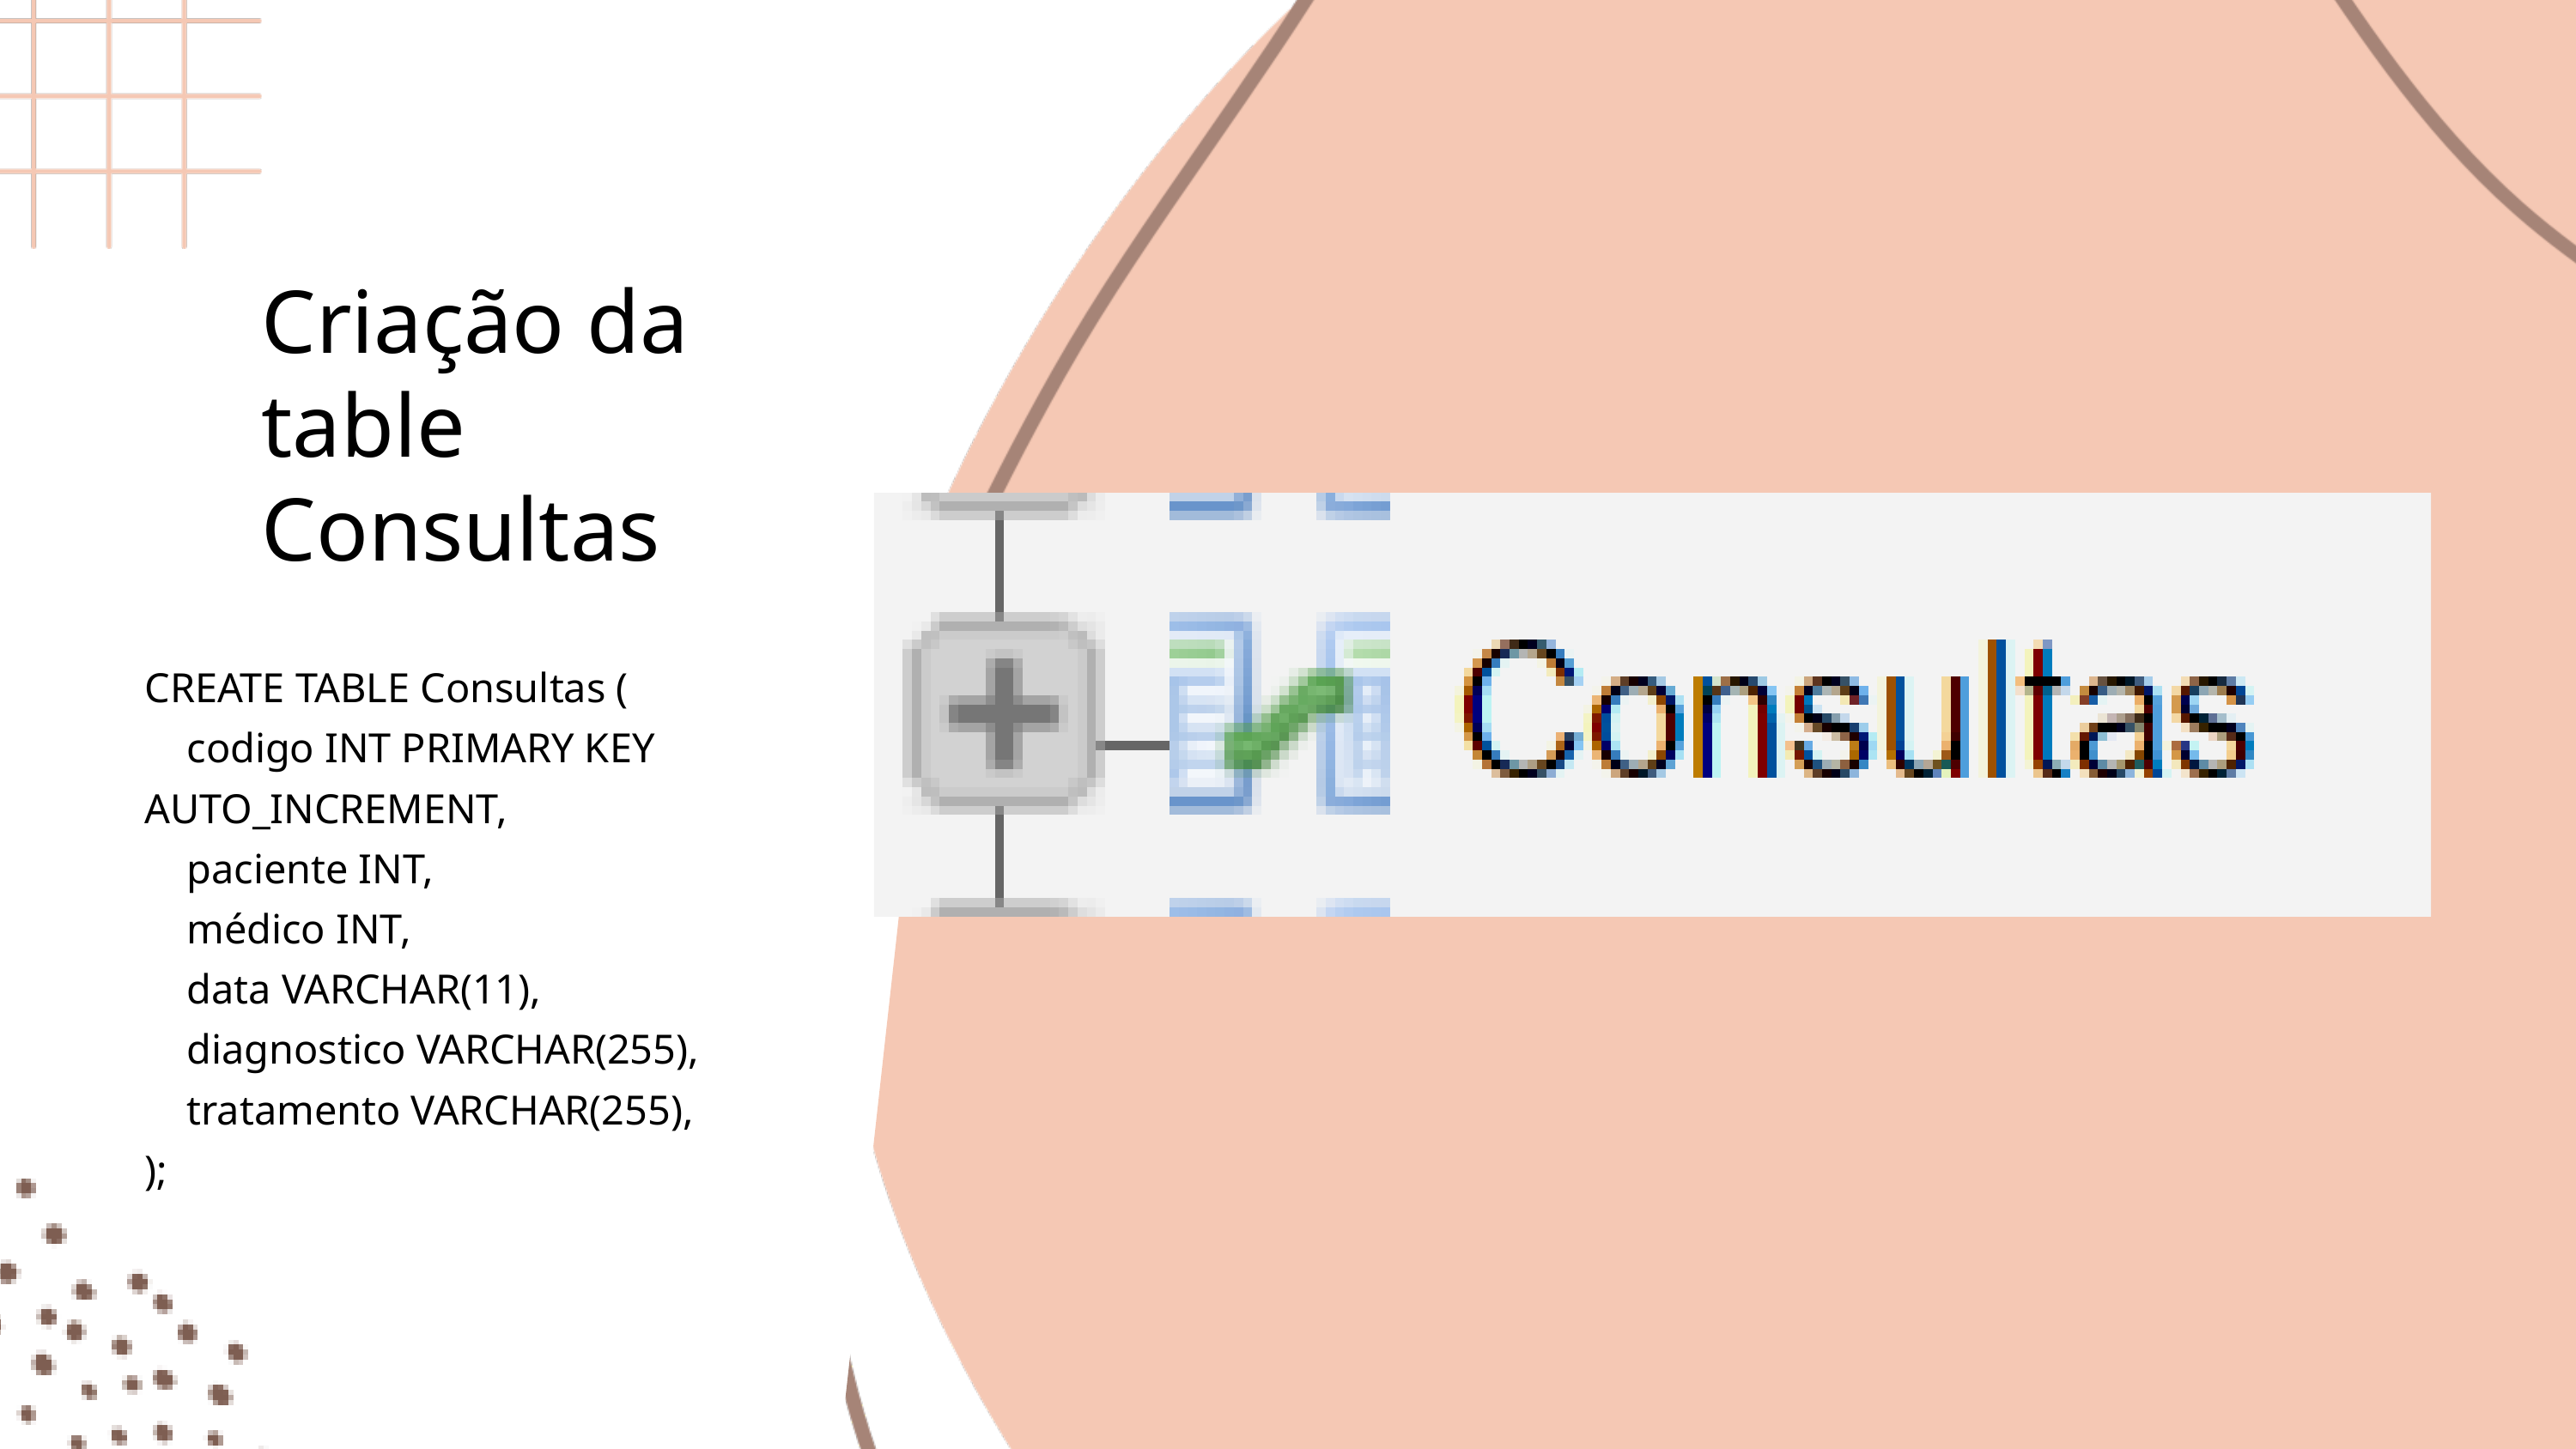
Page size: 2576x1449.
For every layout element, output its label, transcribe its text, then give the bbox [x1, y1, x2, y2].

text_box Criação da table Consultas [261, 266, 800, 579]
text_box [840, 0, 2576, 1449]
text_box [0, 1179, 284, 1449]
text_box [0, 0, 262, 249]
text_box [873, 493, 2432, 917]
text_box CREATE TABLE Consultas ( codigo INT PRIMARY KEY AUTO_INCREMENT, paciente INT, médico INT, data VARCHAR(11), diagnostico VARCHAR(255), tratamento VARCHAR(255), ); [144, 650, 745, 1193]
